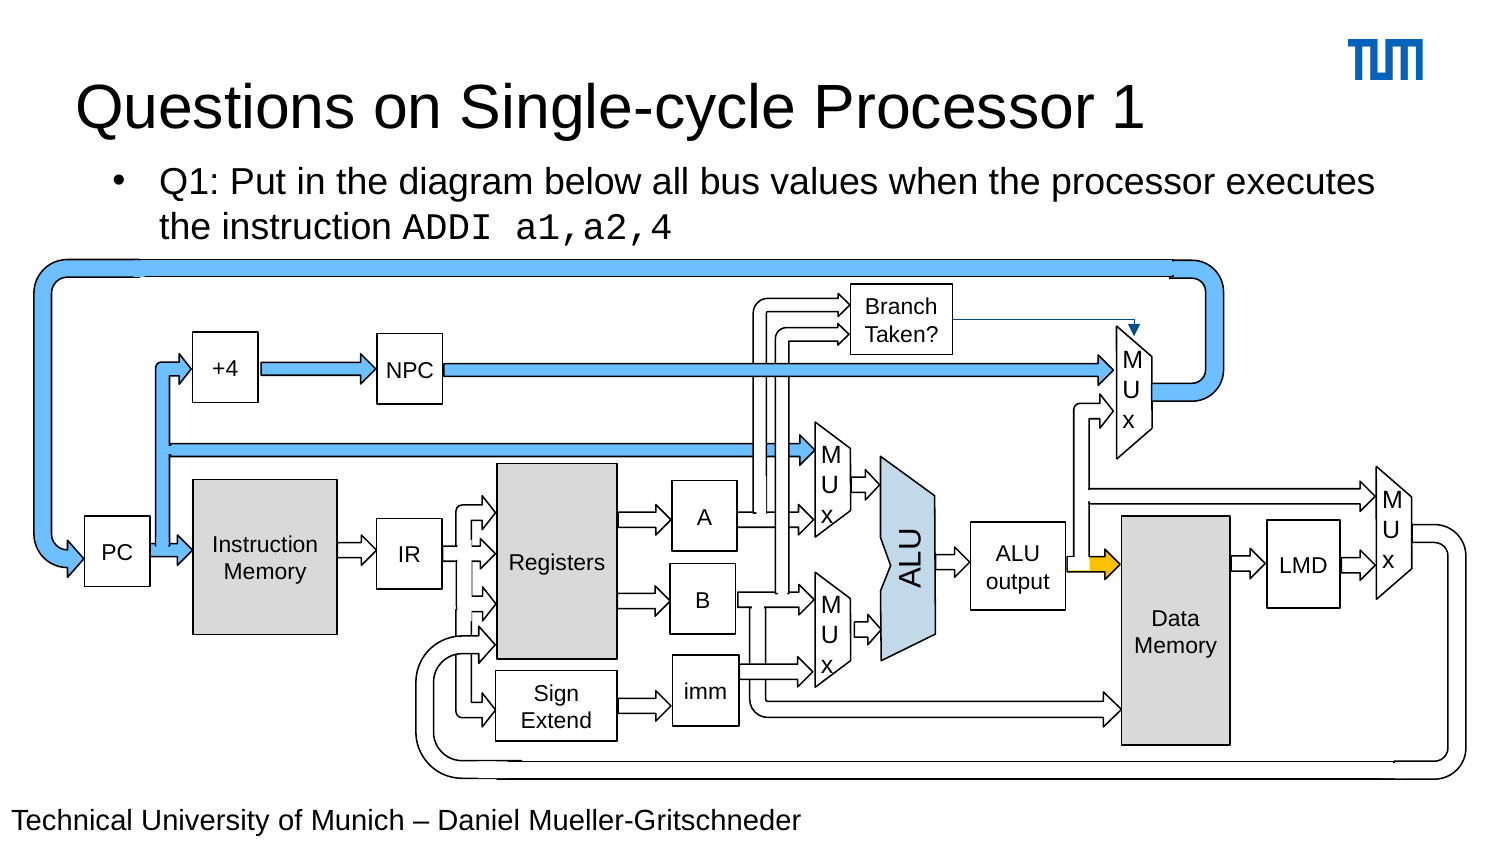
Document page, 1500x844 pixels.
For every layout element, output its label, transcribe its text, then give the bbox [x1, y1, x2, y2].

list Q1: Put in the diagram below all bus values when the processor executes the instruction ADDI a1,a2,4 [74, 157, 1425, 259]
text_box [33, 259, 1467, 780]
title Questions on Single-cycle Processor 1 [75, 33, 1425, 157]
